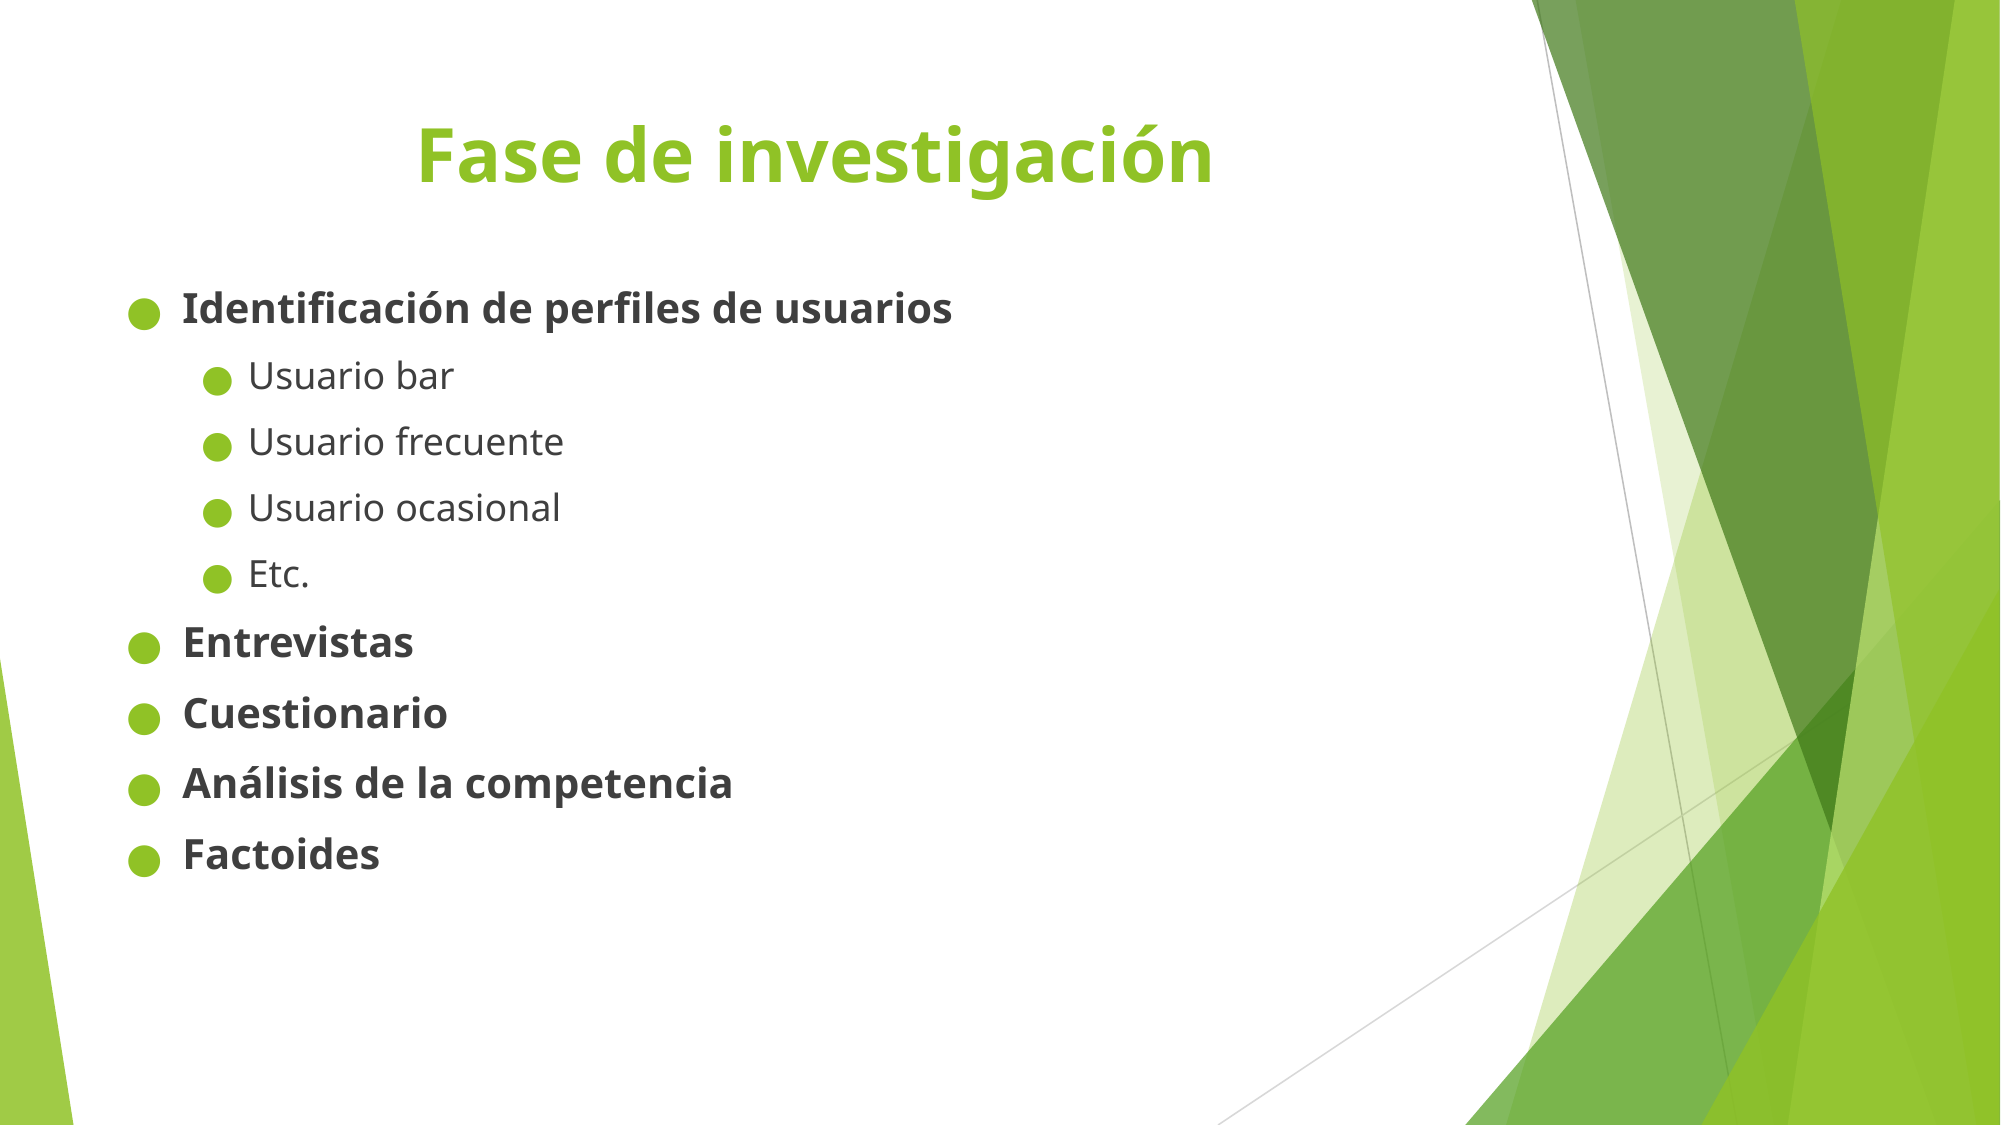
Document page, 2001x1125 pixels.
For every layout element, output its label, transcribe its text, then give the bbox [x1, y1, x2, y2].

list Identificación de perfiles de usuarios Usuario bar Usuario frecuente Usuario ocasional Etc. Entrevistas Cuestionario Análisis de la competencia Factoides [111, 273, 1522, 911]
title Fase de investigación [111, 99, 1522, 273]
